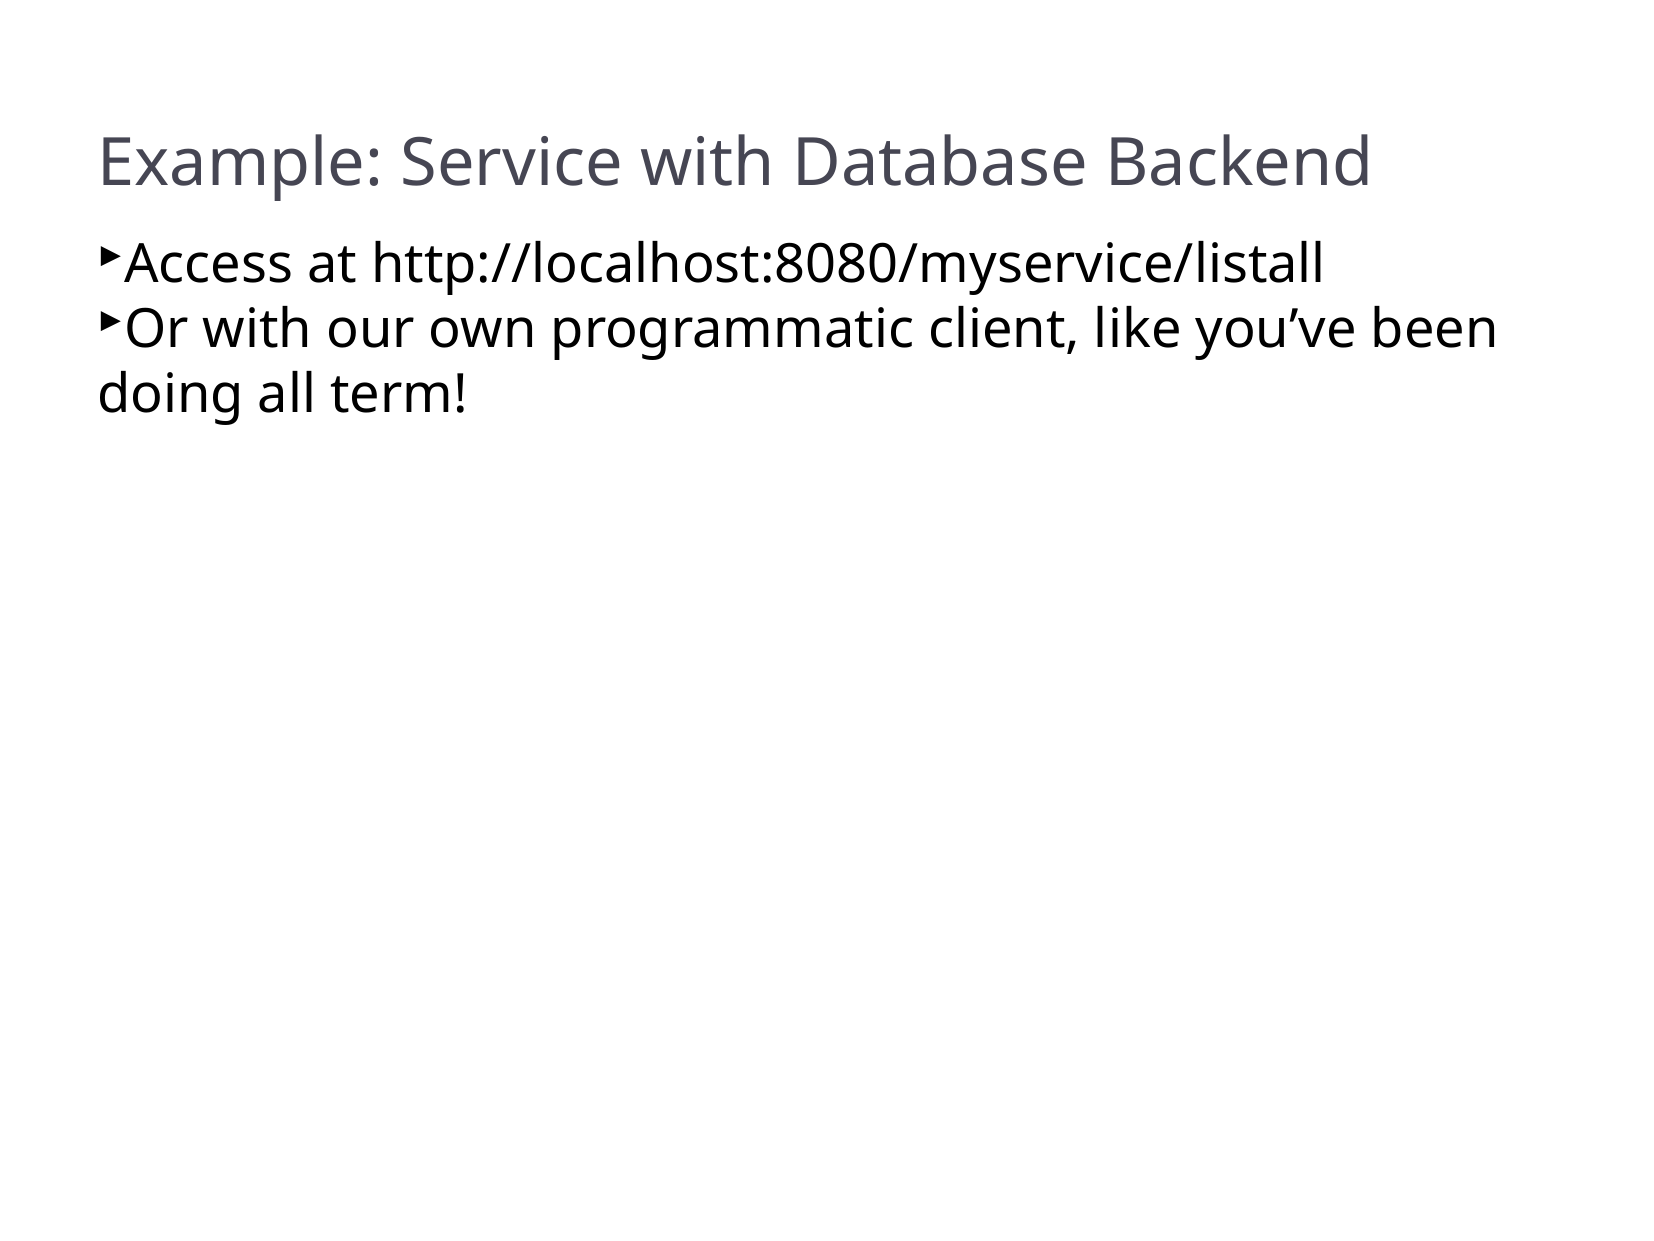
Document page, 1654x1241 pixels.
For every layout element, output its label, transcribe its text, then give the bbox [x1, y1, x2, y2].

text_box Access at http://localhost:8080/myservice/listall Or with our own programmatic client, like you’ve been doing all term! [82, 220, 1571, 1114]
text_box Example: Service with Database Backend [82, 27, 1571, 207]
